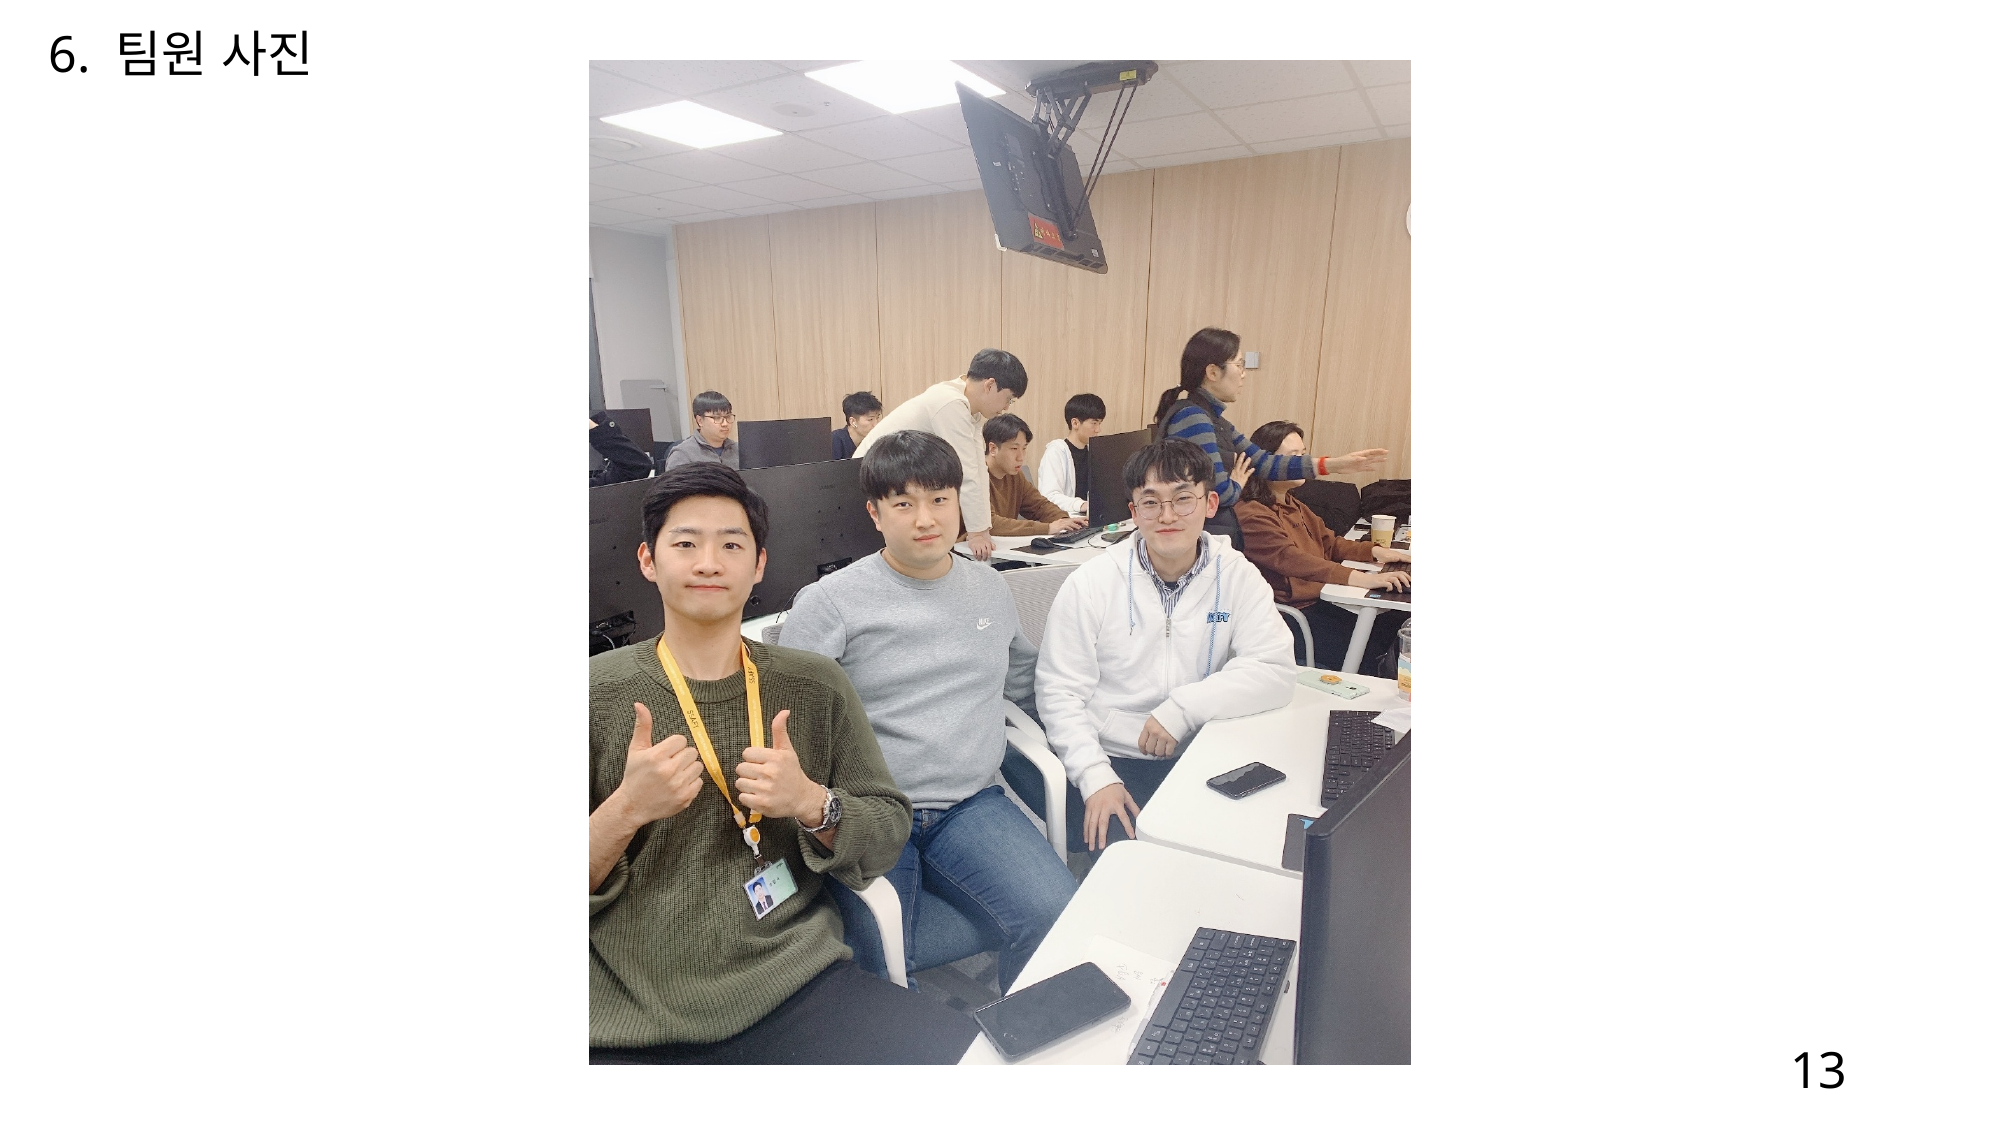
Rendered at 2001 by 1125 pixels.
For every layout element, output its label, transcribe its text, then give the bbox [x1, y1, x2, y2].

slide_number ‹#› [1412, 1042, 1863, 1103]
text_box 6. 팀원 사진 [33, 21, 489, 91]
picture [589, 59, 1411, 1066]
